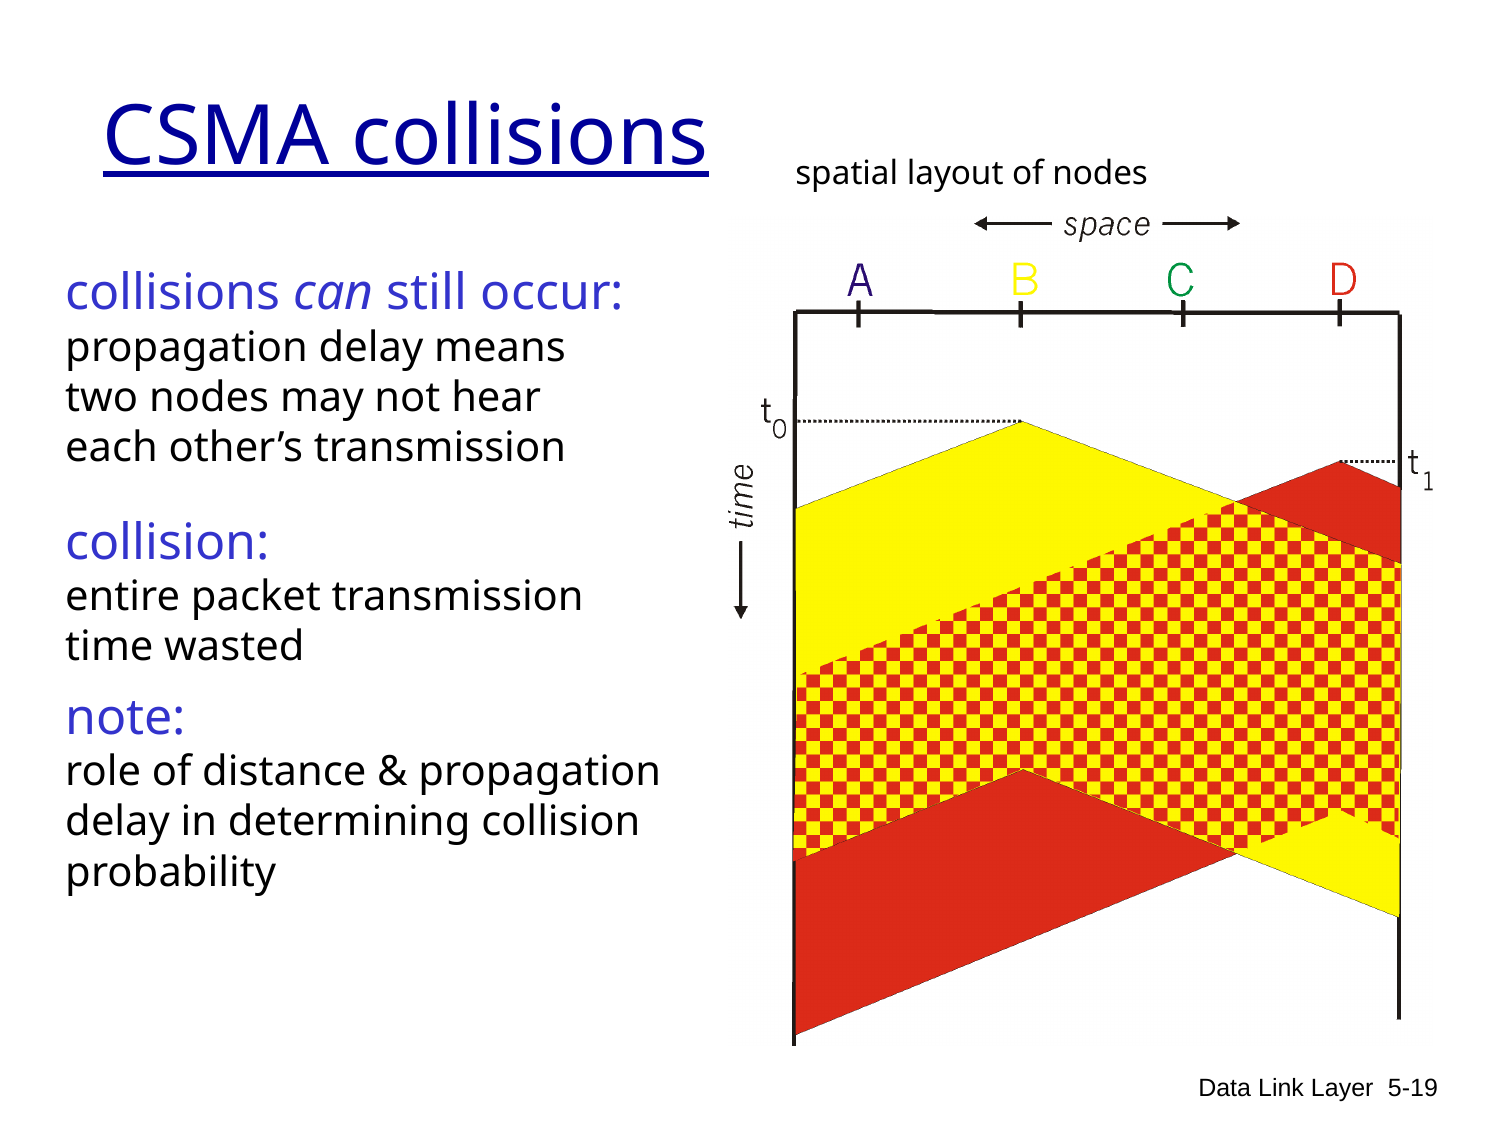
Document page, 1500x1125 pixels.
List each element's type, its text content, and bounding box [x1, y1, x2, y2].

slide_number 5-19 [1342, 1064, 1454, 1125]
text_box collisions can still occur: propagation delay means two nodes may not hear each other’s transmission [50, 252, 673, 477]
text_box note: role of distance & propagation delay in determining collision probability [50, 676, 723, 902]
picture [728, 216, 1433, 1046]
footer Data Link Layer [914, 1064, 1342, 1125]
text_box collision: entire packet transmission time wasted [50, 501, 625, 676]
title CSMA collisions [87, 37, 1363, 225]
text_box spatial layout of nodes [780, 143, 1363, 199]
